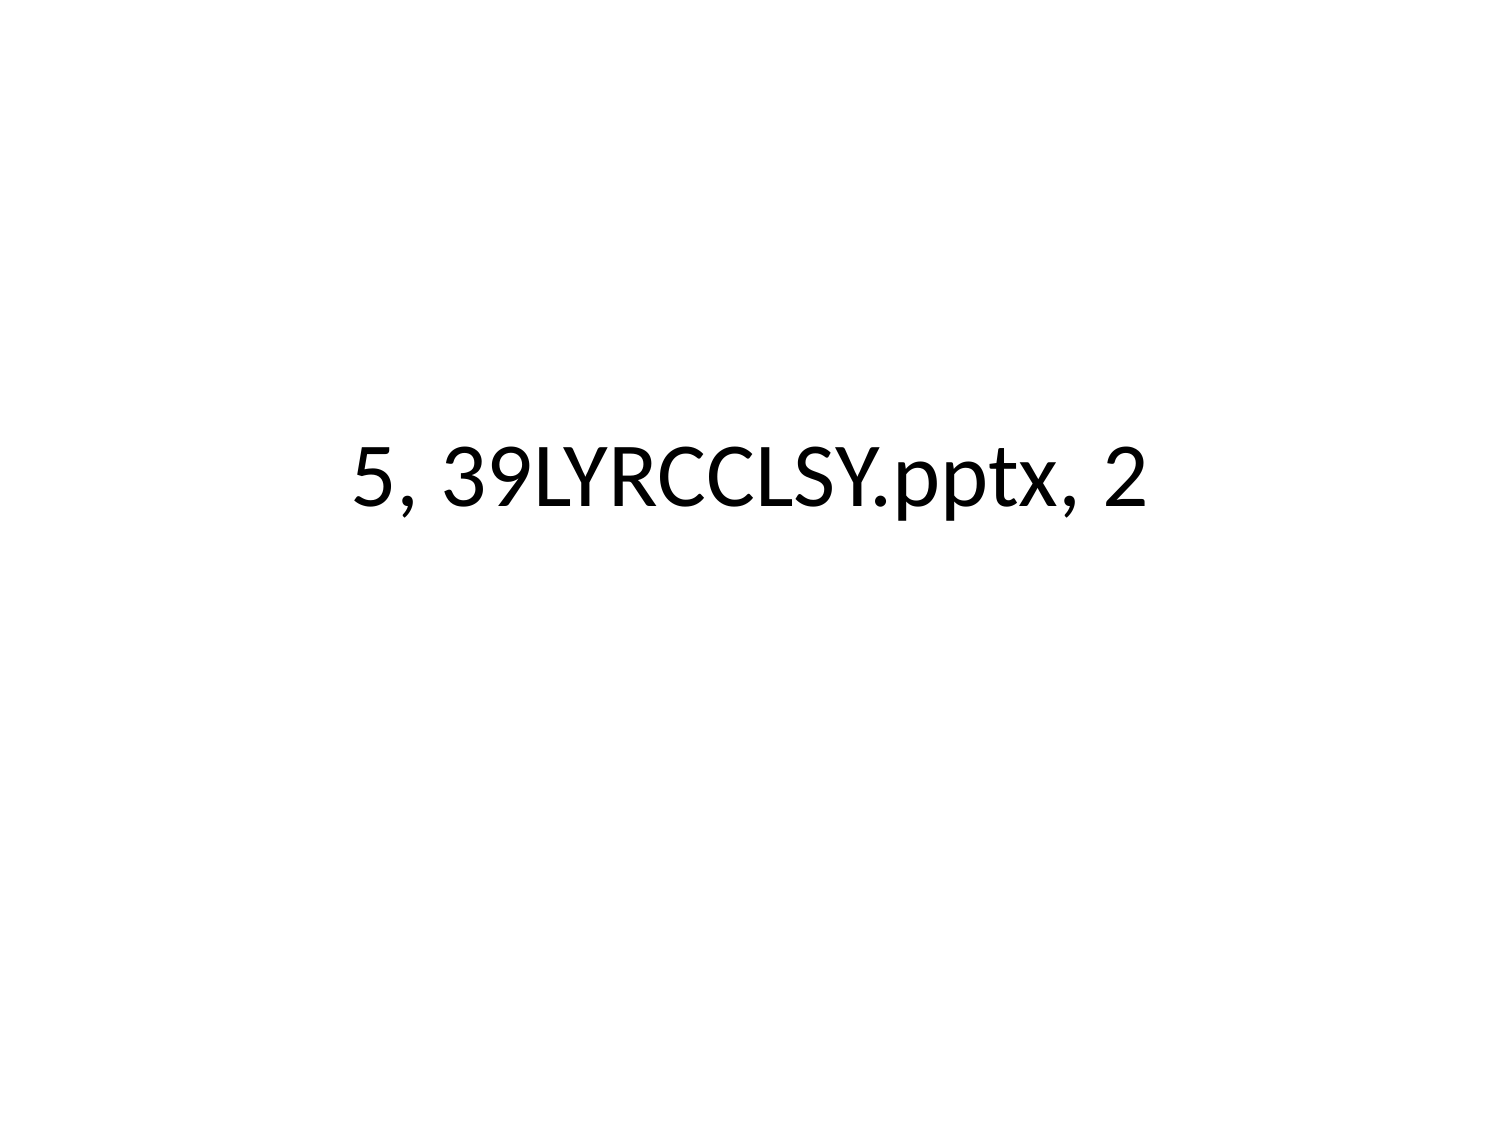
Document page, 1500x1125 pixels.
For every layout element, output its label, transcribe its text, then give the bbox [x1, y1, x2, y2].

title 5, 39LYRCCLSY.pptx, 2 [112, 349, 1388, 591]
